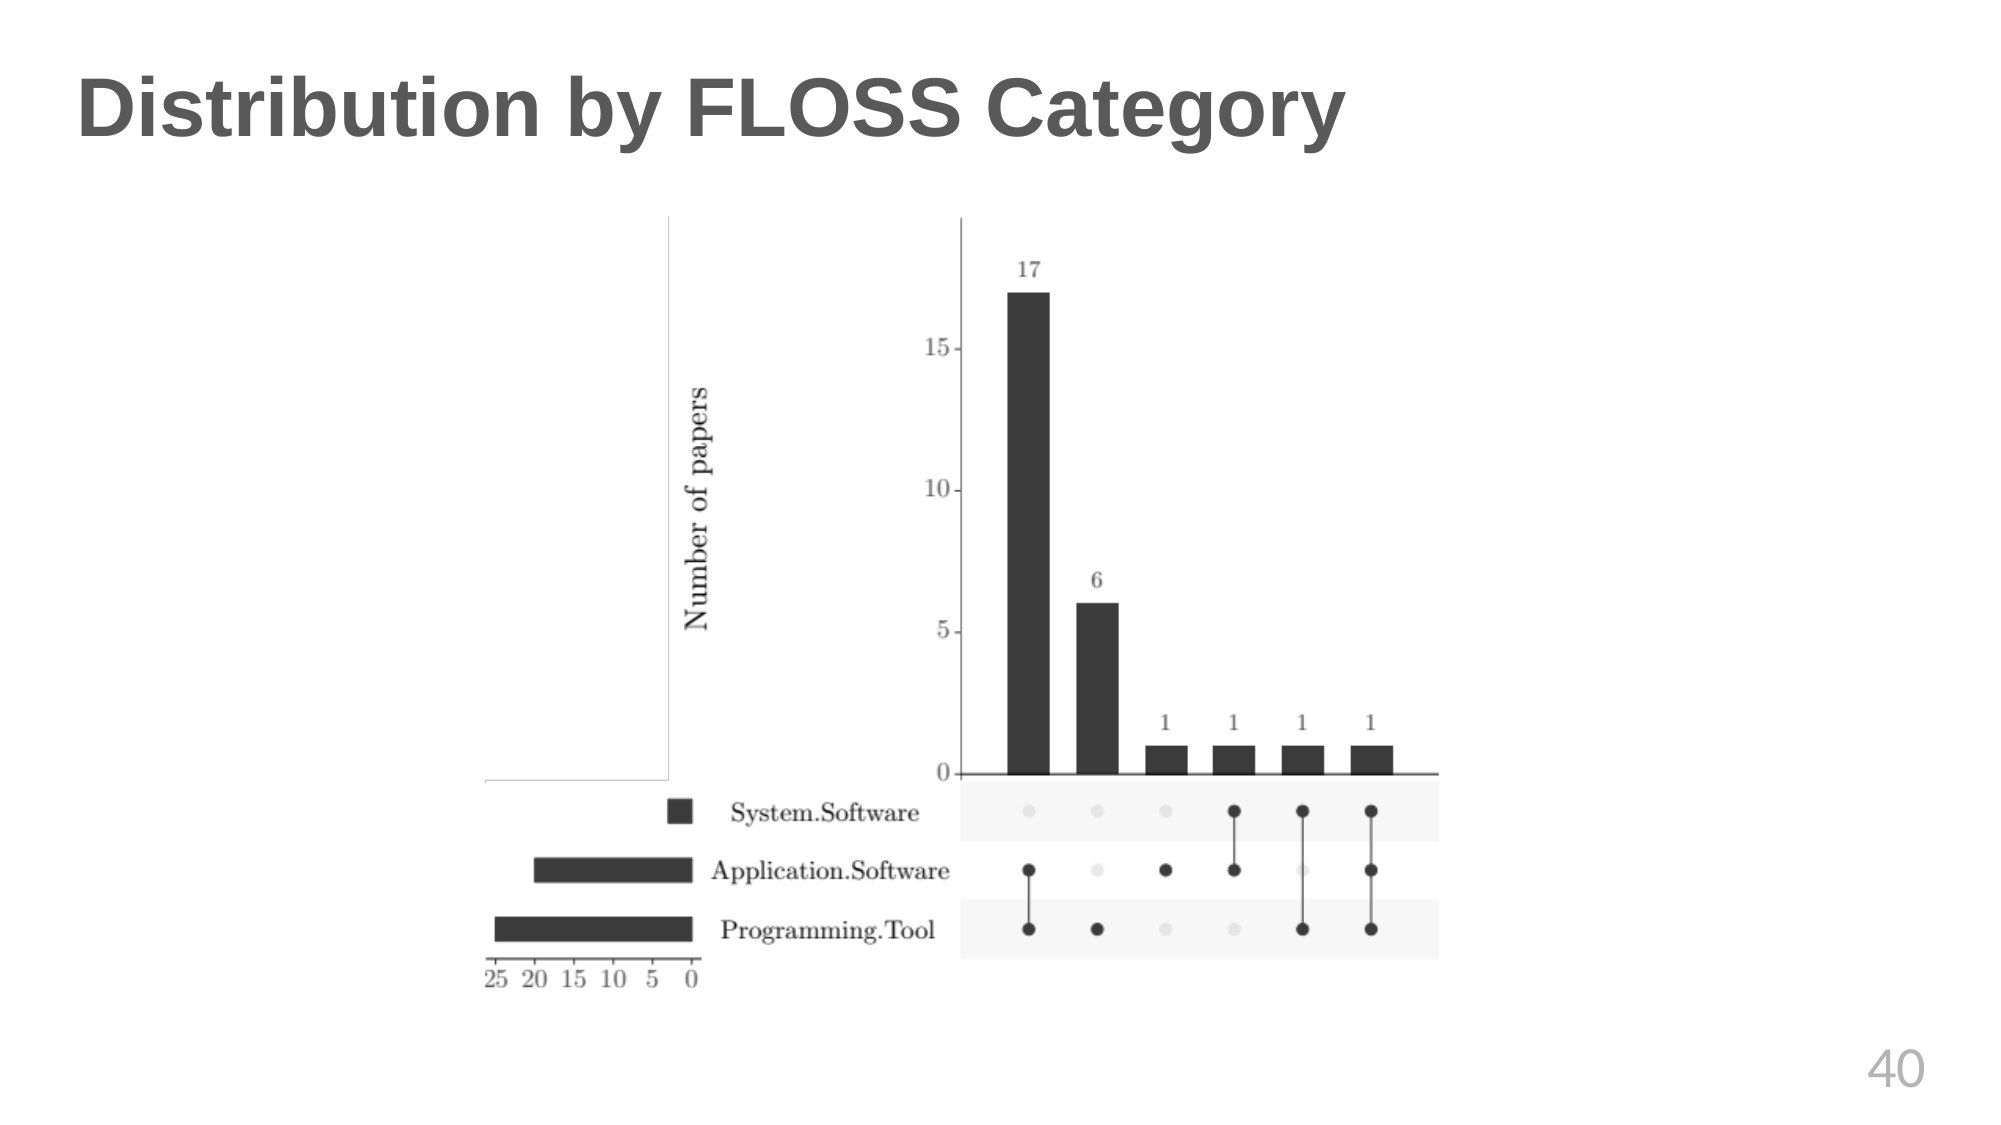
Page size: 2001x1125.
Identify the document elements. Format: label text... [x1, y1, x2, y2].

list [484, 216, 1439, 988]
title Distribution by FLOSS Category [61, 59, 1967, 161]
slide_number 40 [1785, 1034, 1942, 1095]
